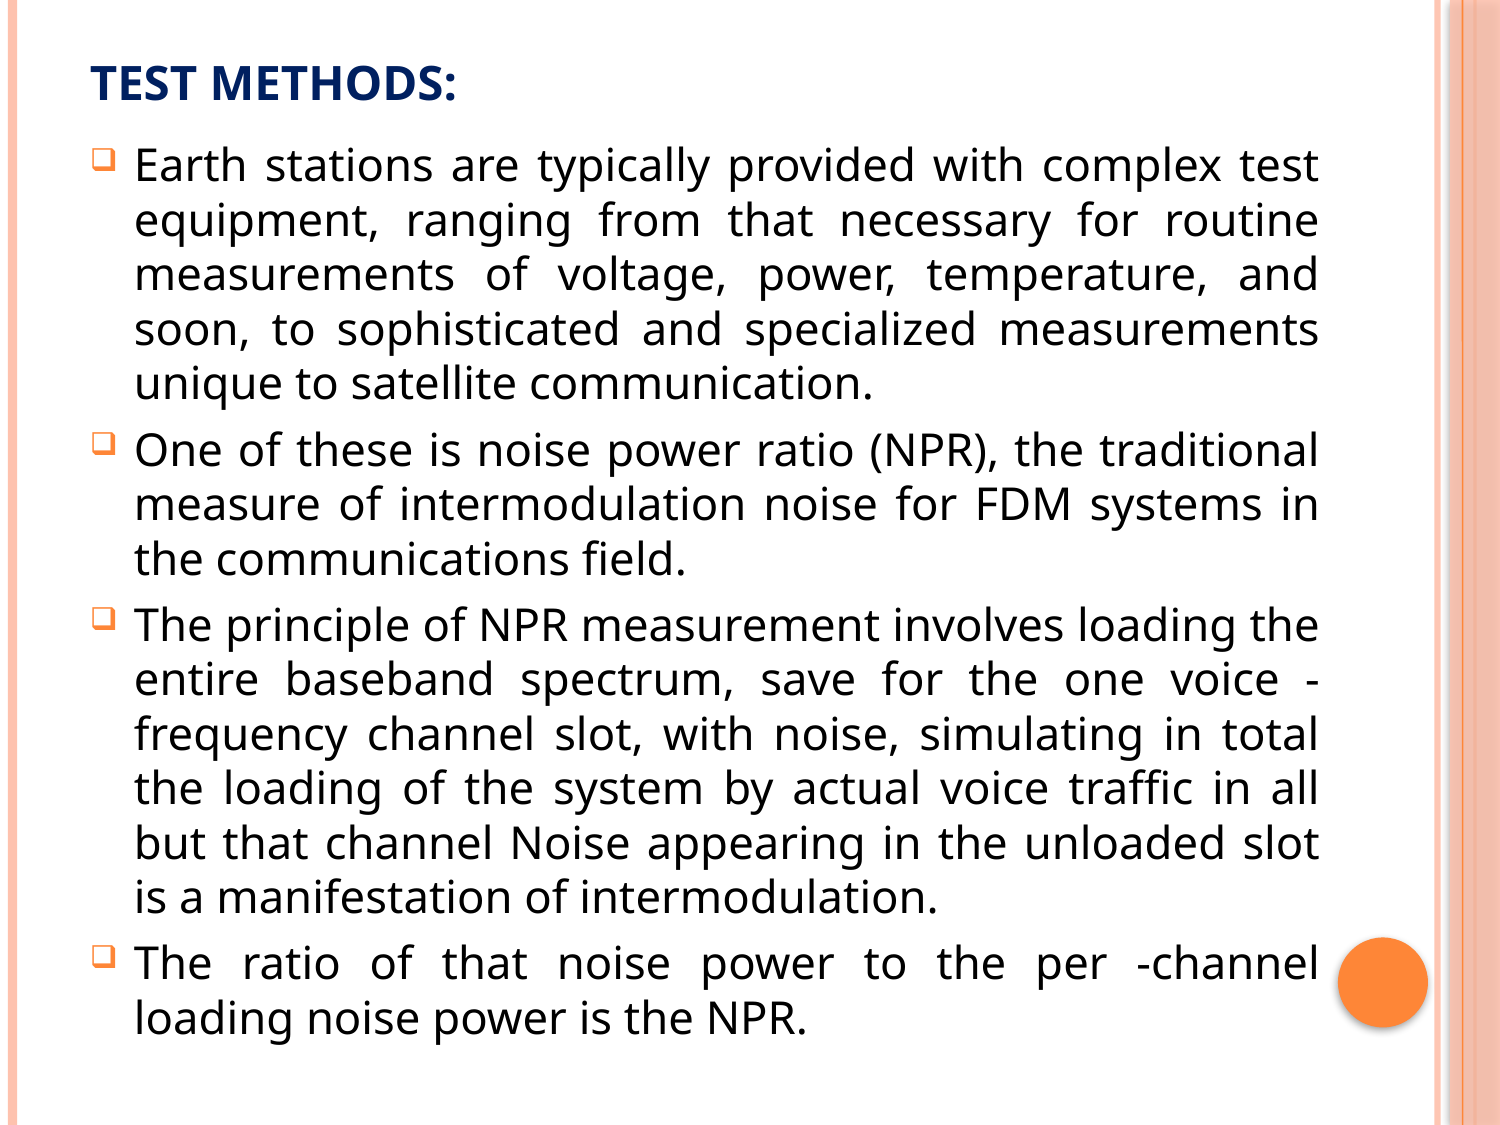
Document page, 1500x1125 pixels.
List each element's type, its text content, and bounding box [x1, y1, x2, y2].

title TEST METHODS: [75, 45, 1300, 118]
list Earth stations are typically provided with complex test equipment, ranging from that necessary for routine measurements of voltage, power, temperature, and soon, to sophisticated and specialized measurements unique to satellite communication. One of these is noise power ratio (NPR), the traditional measure of intermodulation noise for FDM systems in the communications field. The principle of NPR measurement involves loading the entire baseband spectrum, save for the one voice -frequency channel slot, with noise, simulating in total the loading of the system by actual voice traffic in all but that channel Noise appearing in the unloaded slot is a manifestation of intermodulation. The ratio of that noise power to the per -channel loading noise power is the NPR. [75, 128, 1336, 1062]
